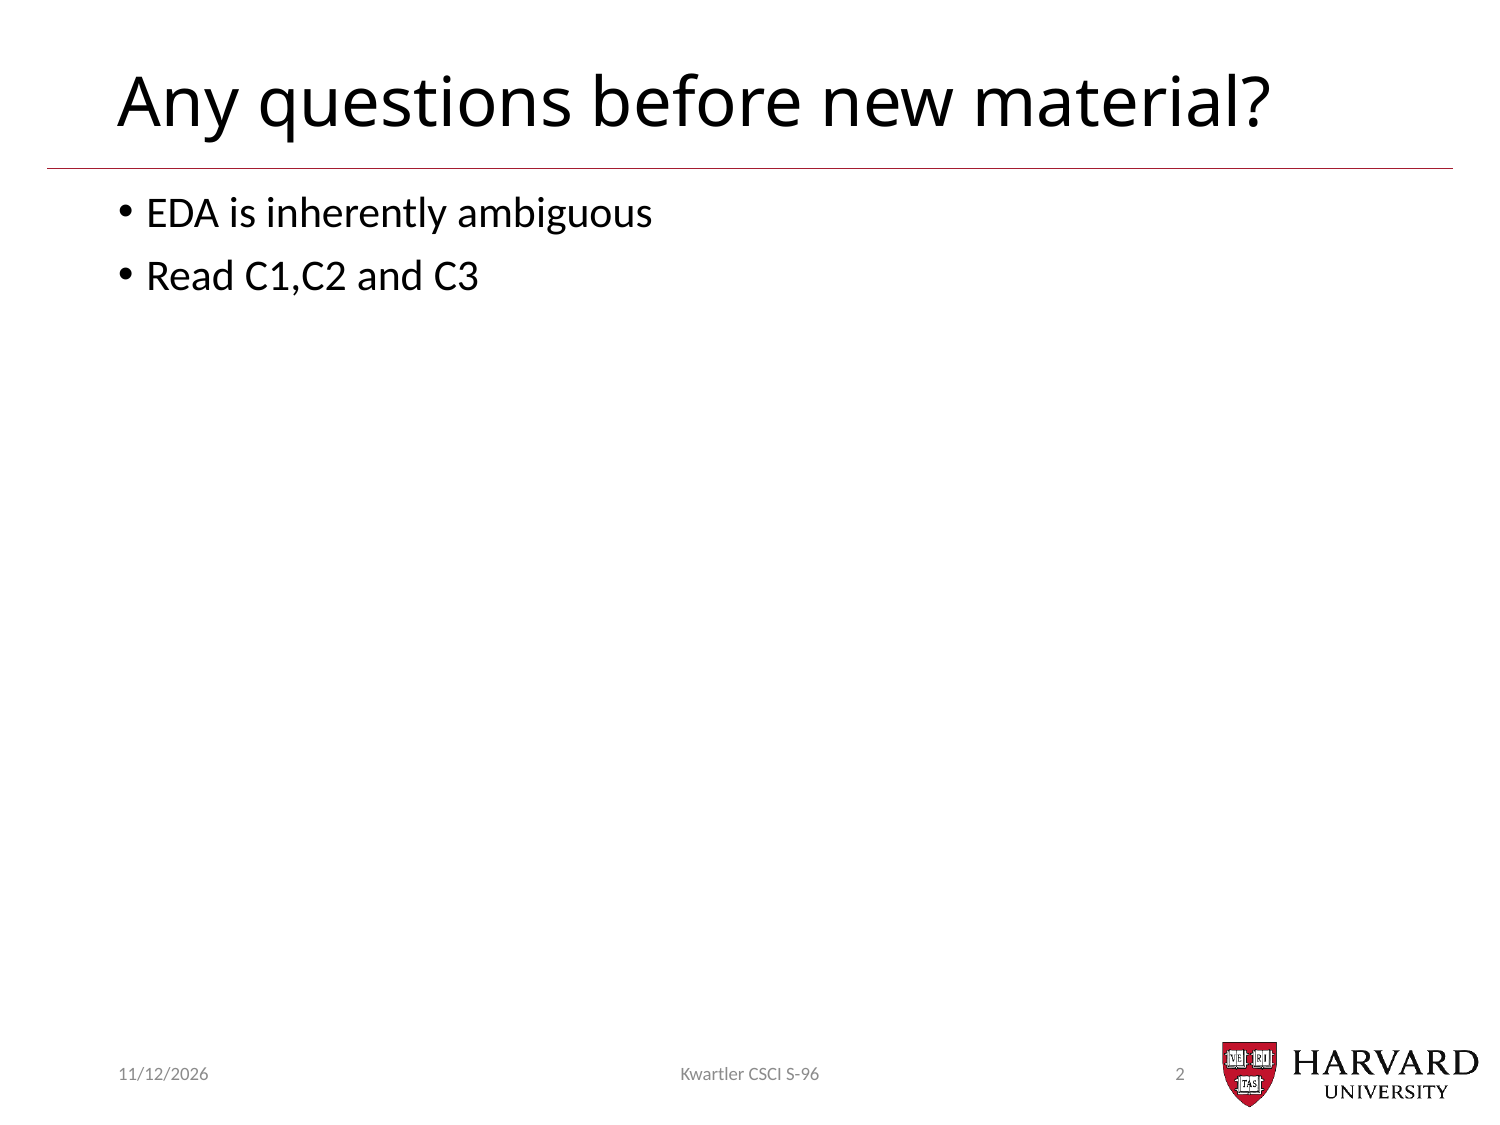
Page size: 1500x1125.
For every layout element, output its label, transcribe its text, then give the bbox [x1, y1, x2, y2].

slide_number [103, 1042, 441, 1103]
title Any questions before new material? [103, 59, 1397, 157]
list EDA is inherently ambiguous Read C1,C2 and C3 [103, 182, 1397, 1023]
footer Kwartler CSCI S-96 [496, 1042, 1004, 1103]
picture [1200, 1024, 1500, 1125]
slide_number 2 [1059, 1042, 1200, 1103]
